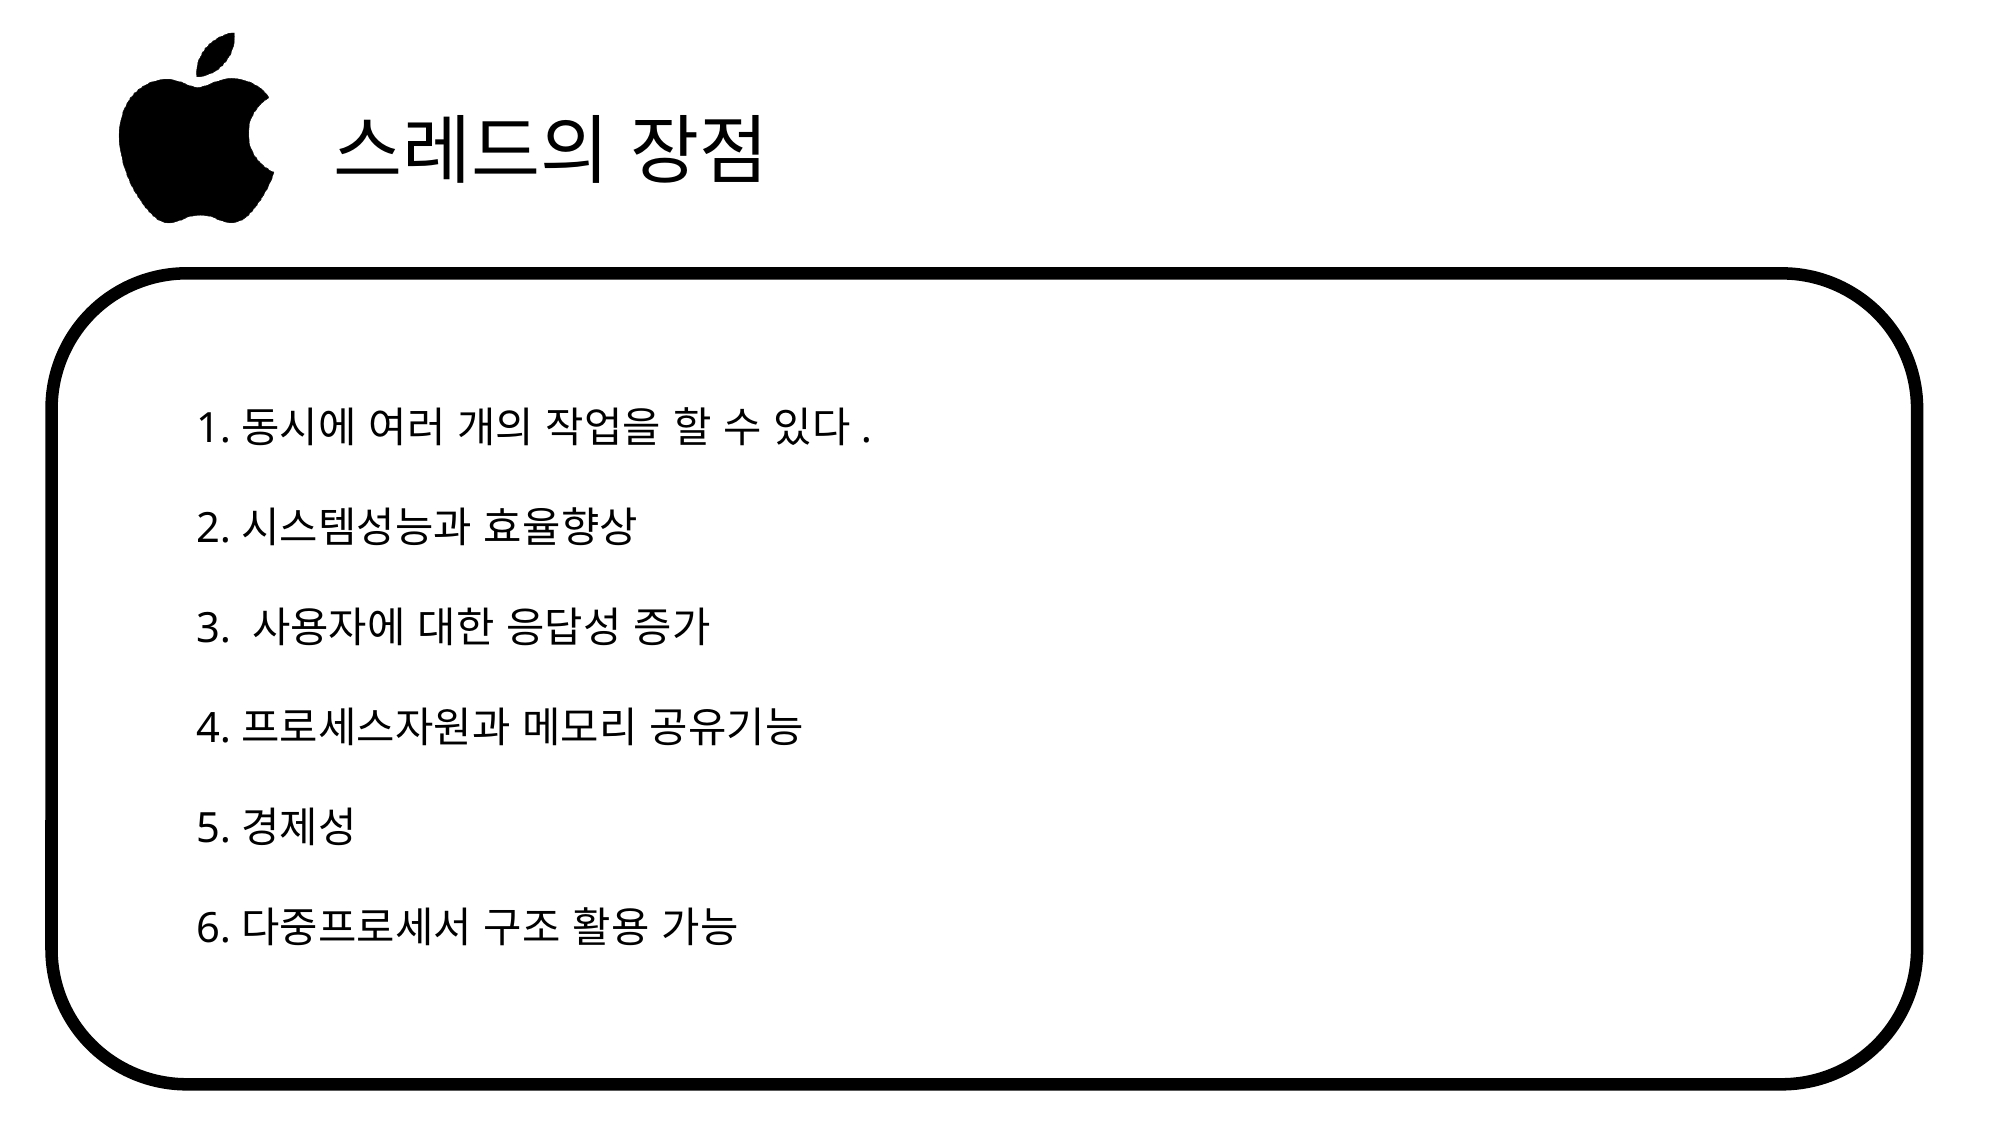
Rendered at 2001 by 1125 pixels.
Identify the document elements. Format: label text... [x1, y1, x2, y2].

text_box 1.동시에 여러 개의 작업을 할 수 있다. 2.시스템성능과 효율향상 3. 사용자에 대한 응답성 증가 4.프로세스자원과 메모리 공유기능 5.경제성 6.다중프로세서 구조 활용 가능 [181, 393, 1788, 959]
text_box [50, 272, 1919, 1086]
text_box 스레드의 장점 [340, 95, 1258, 200]
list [51, 0, 340, 239]
